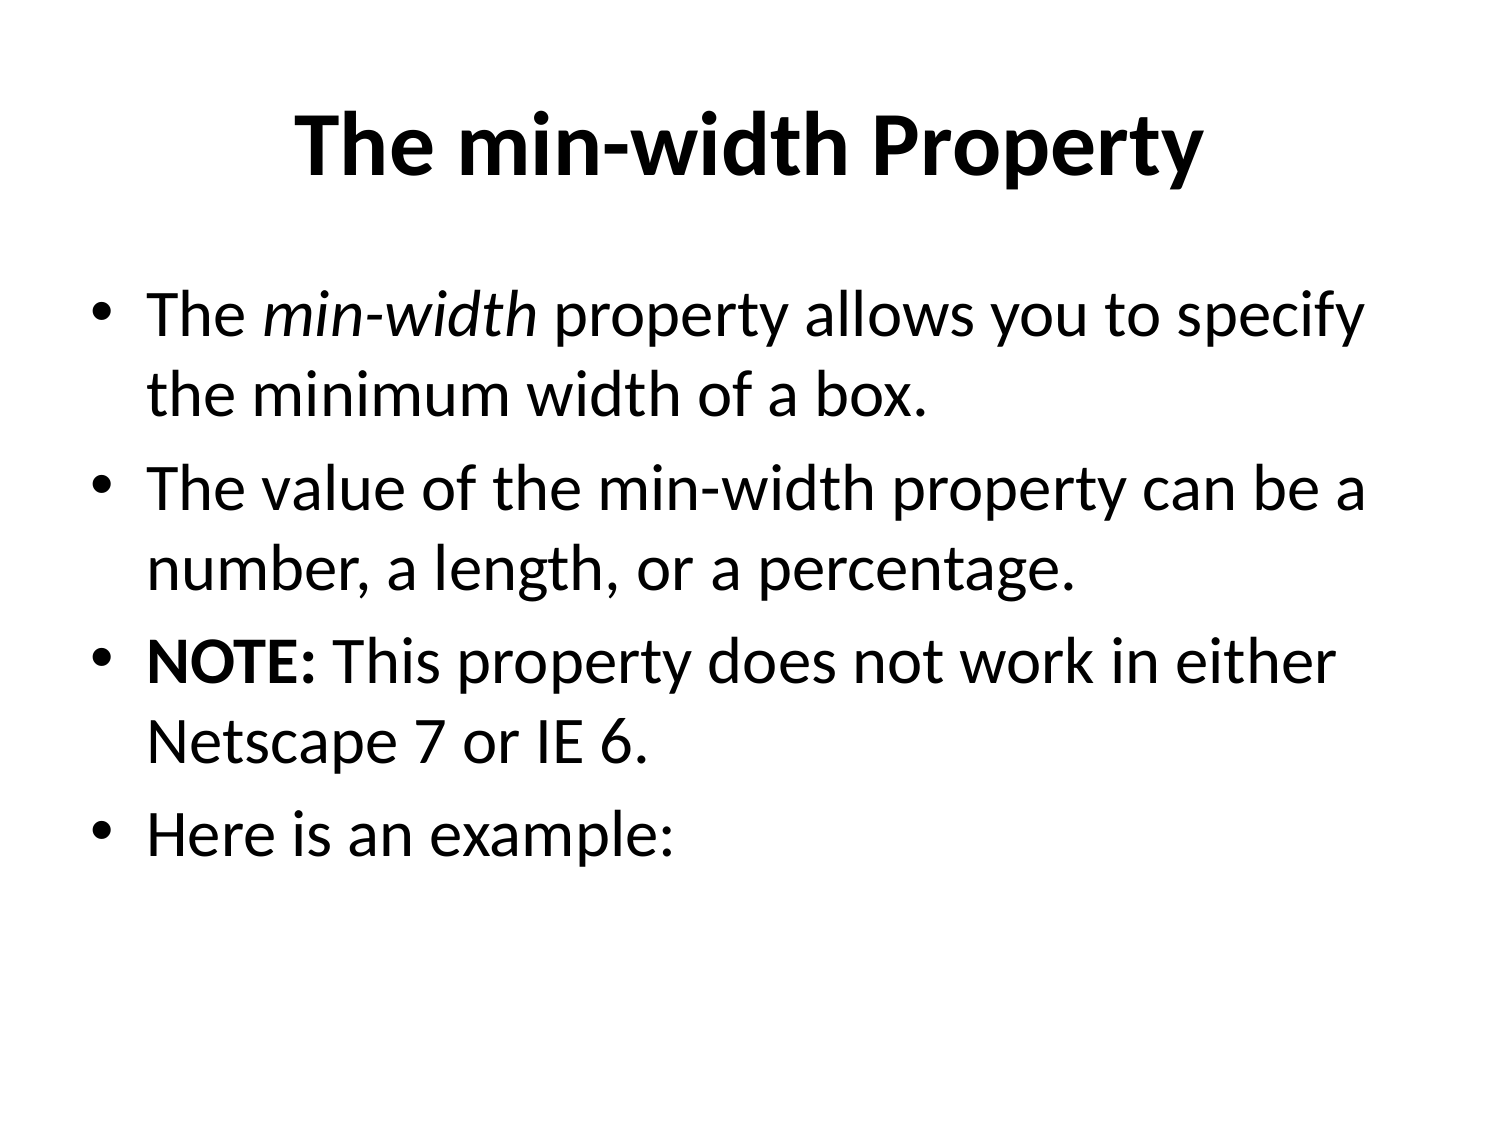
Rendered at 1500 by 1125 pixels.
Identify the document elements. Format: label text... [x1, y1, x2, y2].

list The min-width property allows you to specify the minimum width of a box. The value of the min-width property can be a number, a length, or a percentage. NOTE: This property does not work in either Netscape 7 or IE 6. Here is an example: [75, 262, 1425, 1005]
title The min-width Property [75, 45, 1425, 233]
